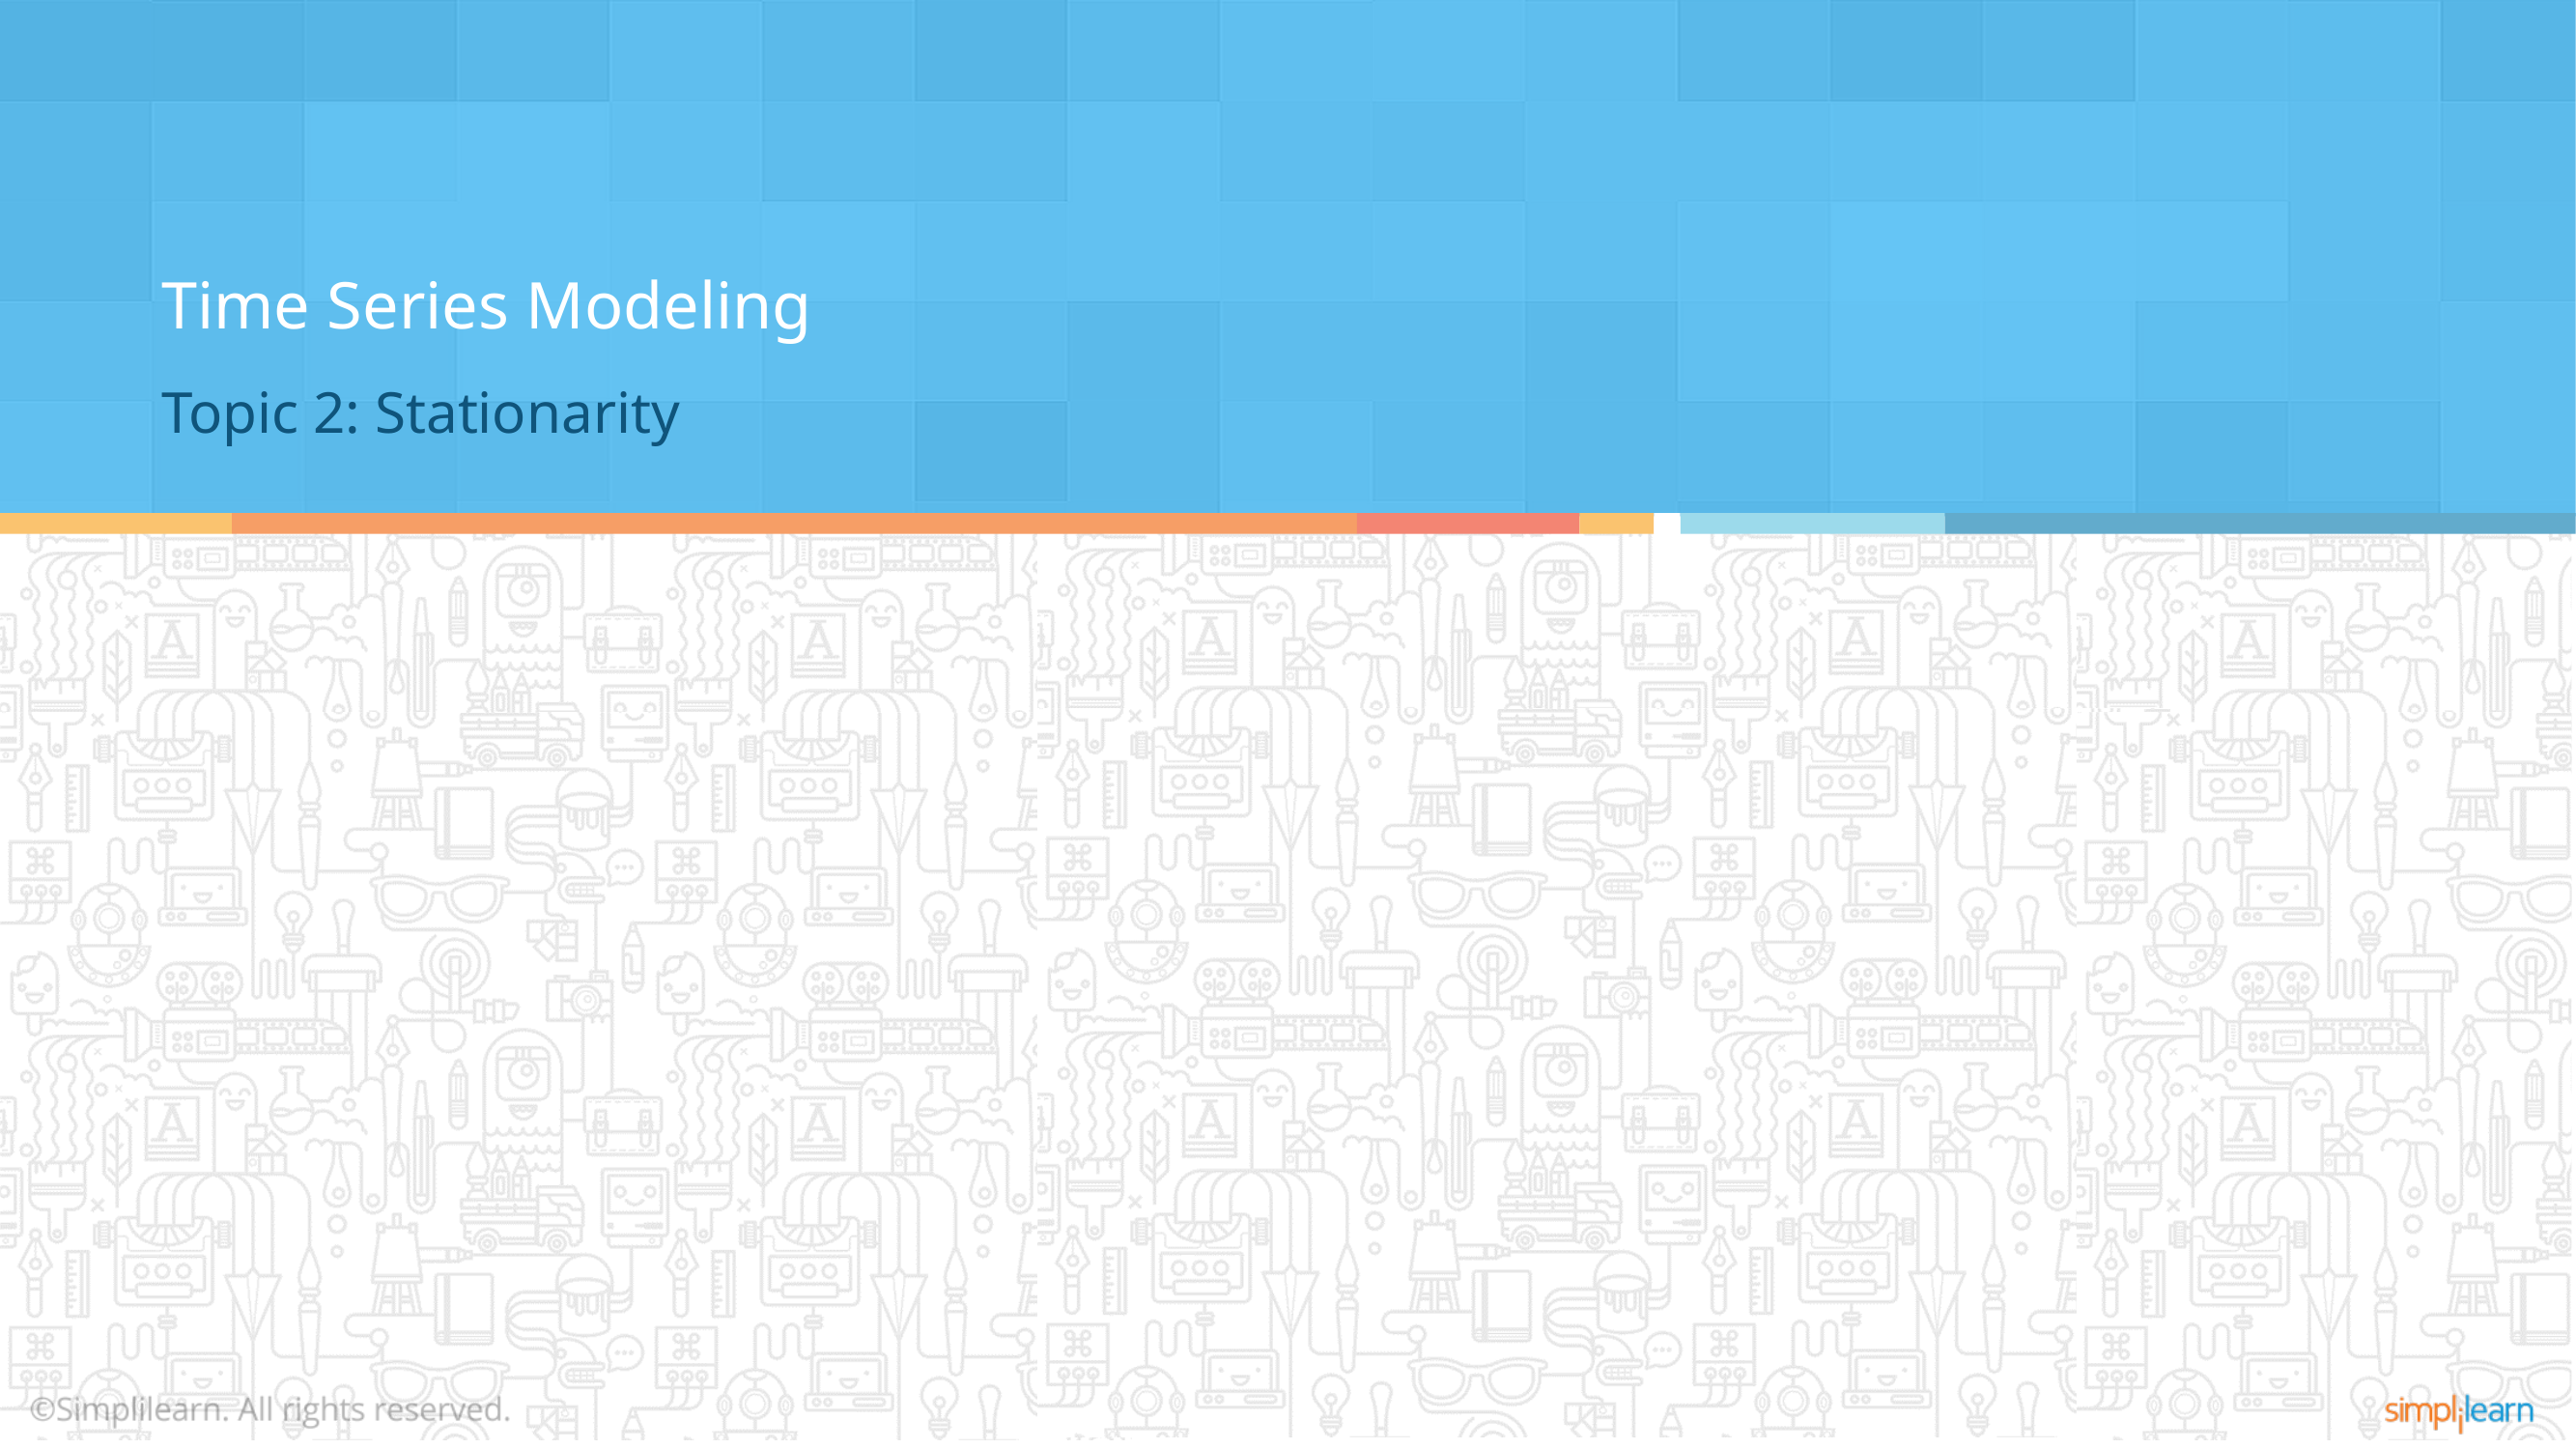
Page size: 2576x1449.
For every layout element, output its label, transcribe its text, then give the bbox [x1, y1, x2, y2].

picture [0, 0, 2576, 1449]
list Time Series Modeling [147, 266, 2109, 351]
list Topic 2: Stationarity [147, 377, 2109, 454]
